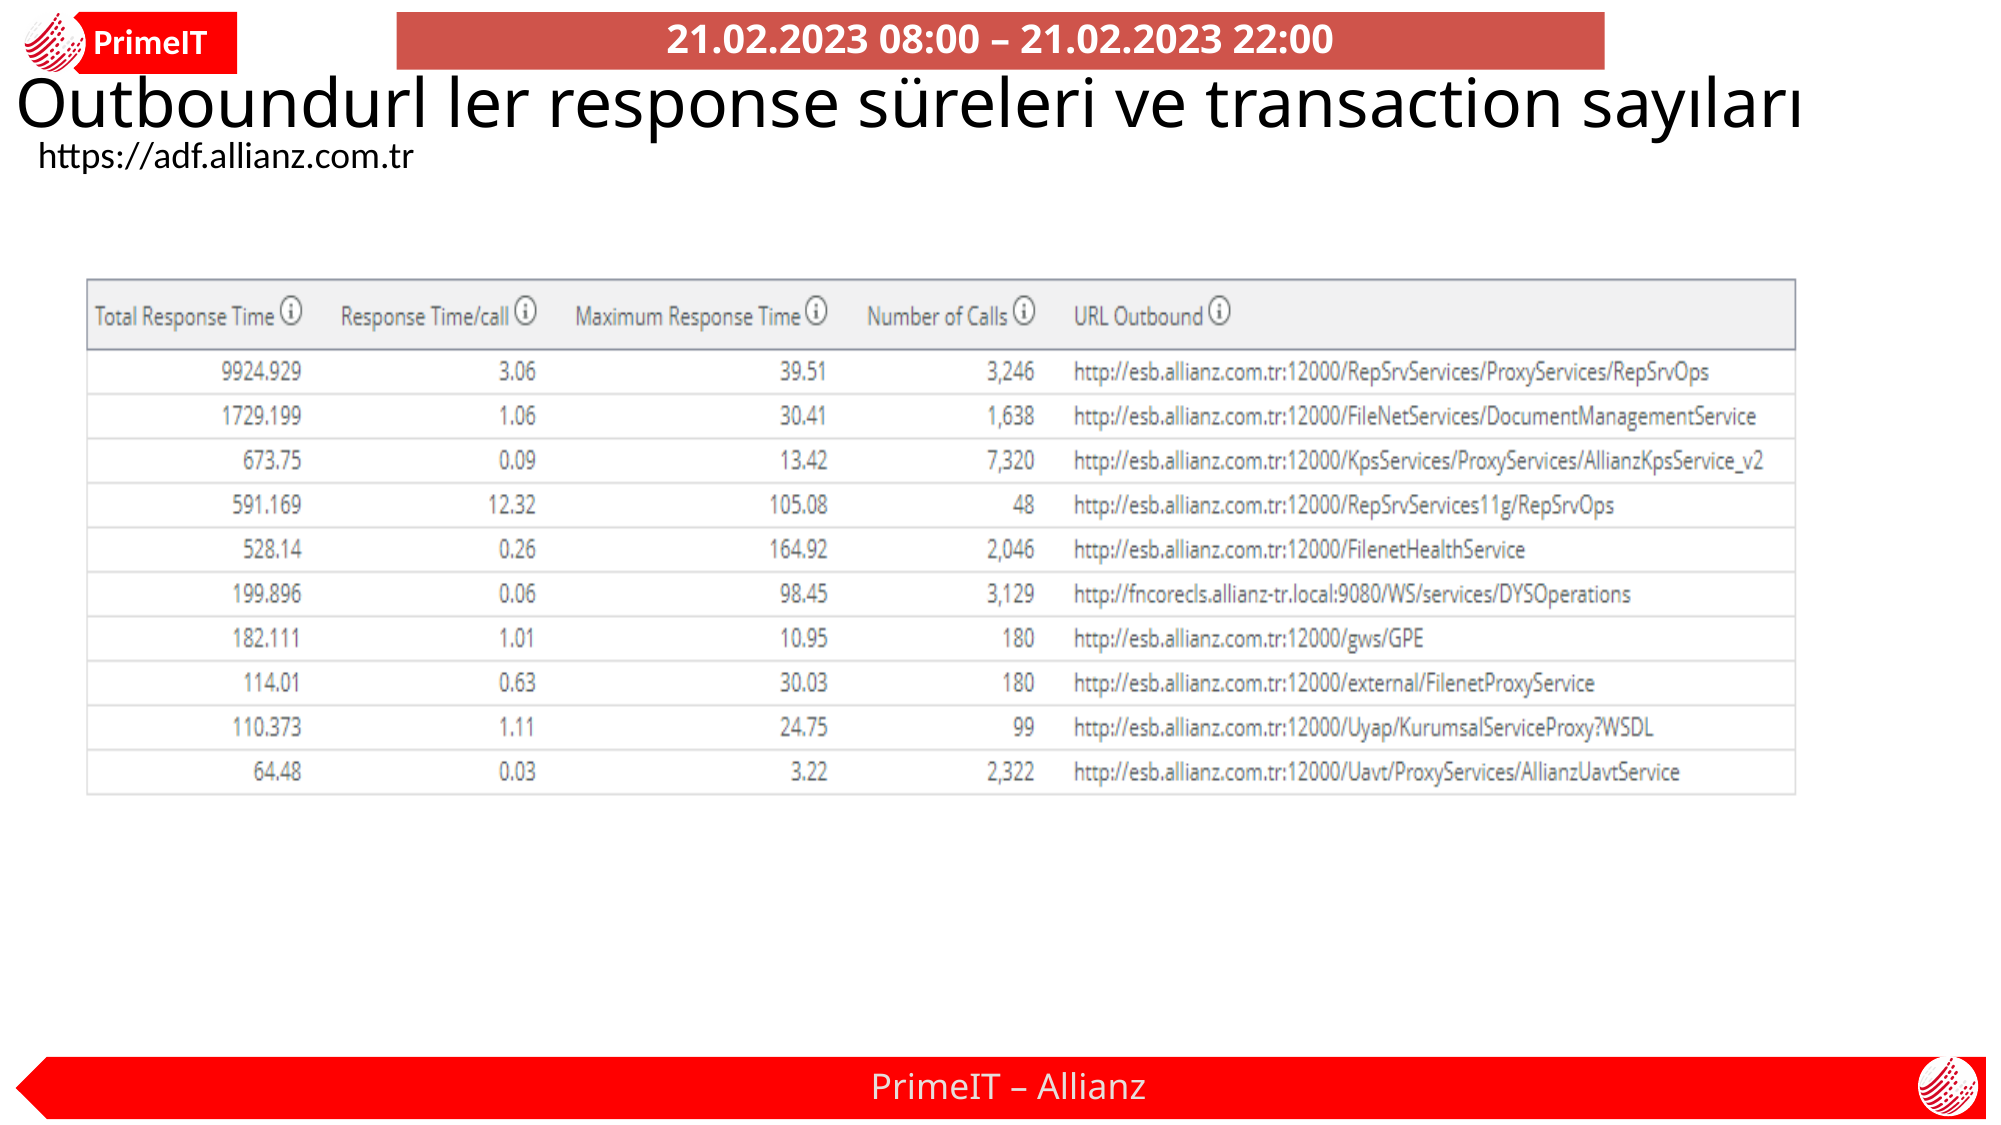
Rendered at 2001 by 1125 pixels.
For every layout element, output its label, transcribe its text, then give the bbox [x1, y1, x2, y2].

title Outboundurl ler response süreleri ve transaction sayıları [0, 42, 1986, 169]
text_box 21.02.2023 08:00 – 21.02.2023 22:00 [396, 12, 1605, 70]
picture [85, 276, 1798, 798]
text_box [15, 1056, 1986, 1120]
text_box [23, 11, 238, 75]
text_box https://adf.allianz.com.tr [23, 123, 779, 183]
